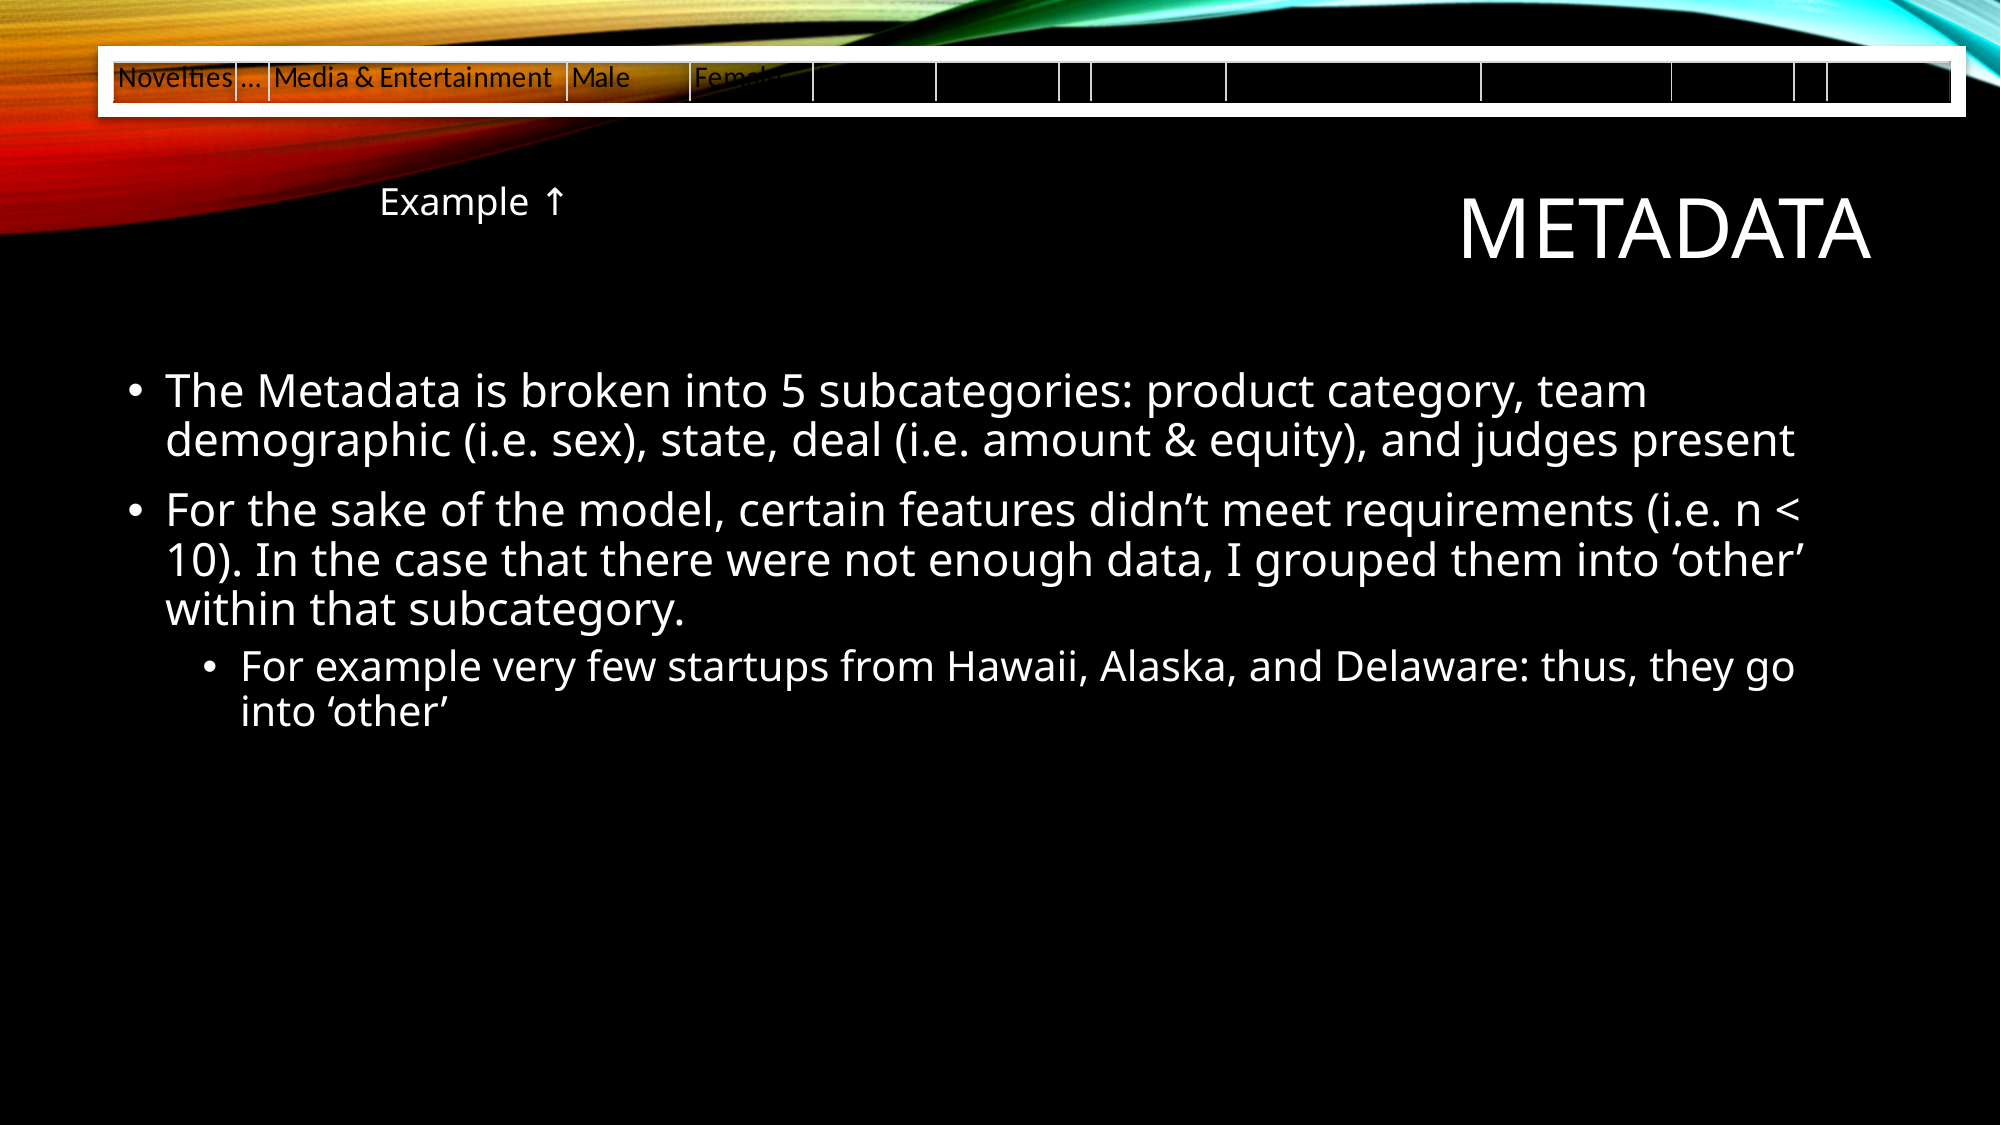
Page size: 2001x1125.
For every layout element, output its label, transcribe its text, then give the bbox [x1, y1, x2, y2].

text_box Example ↑ [364, 170, 586, 231]
list The Metadata is broken into 5 subcategories: product category, team demographic (i.e. sex), state, deal (i.e. amount & equity), and judges present For the sake of the model, certain features didn’t meet requirements (i.e. n < 10). In the case that there were not enough data, I grouped them into ‘other’ within that subcategory. For example very few startups from Hawaii, Alaska, and Delaware: thus, they go into ‘other’ [112, 360, 1888, 1021]
picture [0, 0, 2000, 237]
title Metadata [474, 128, 1888, 338]
